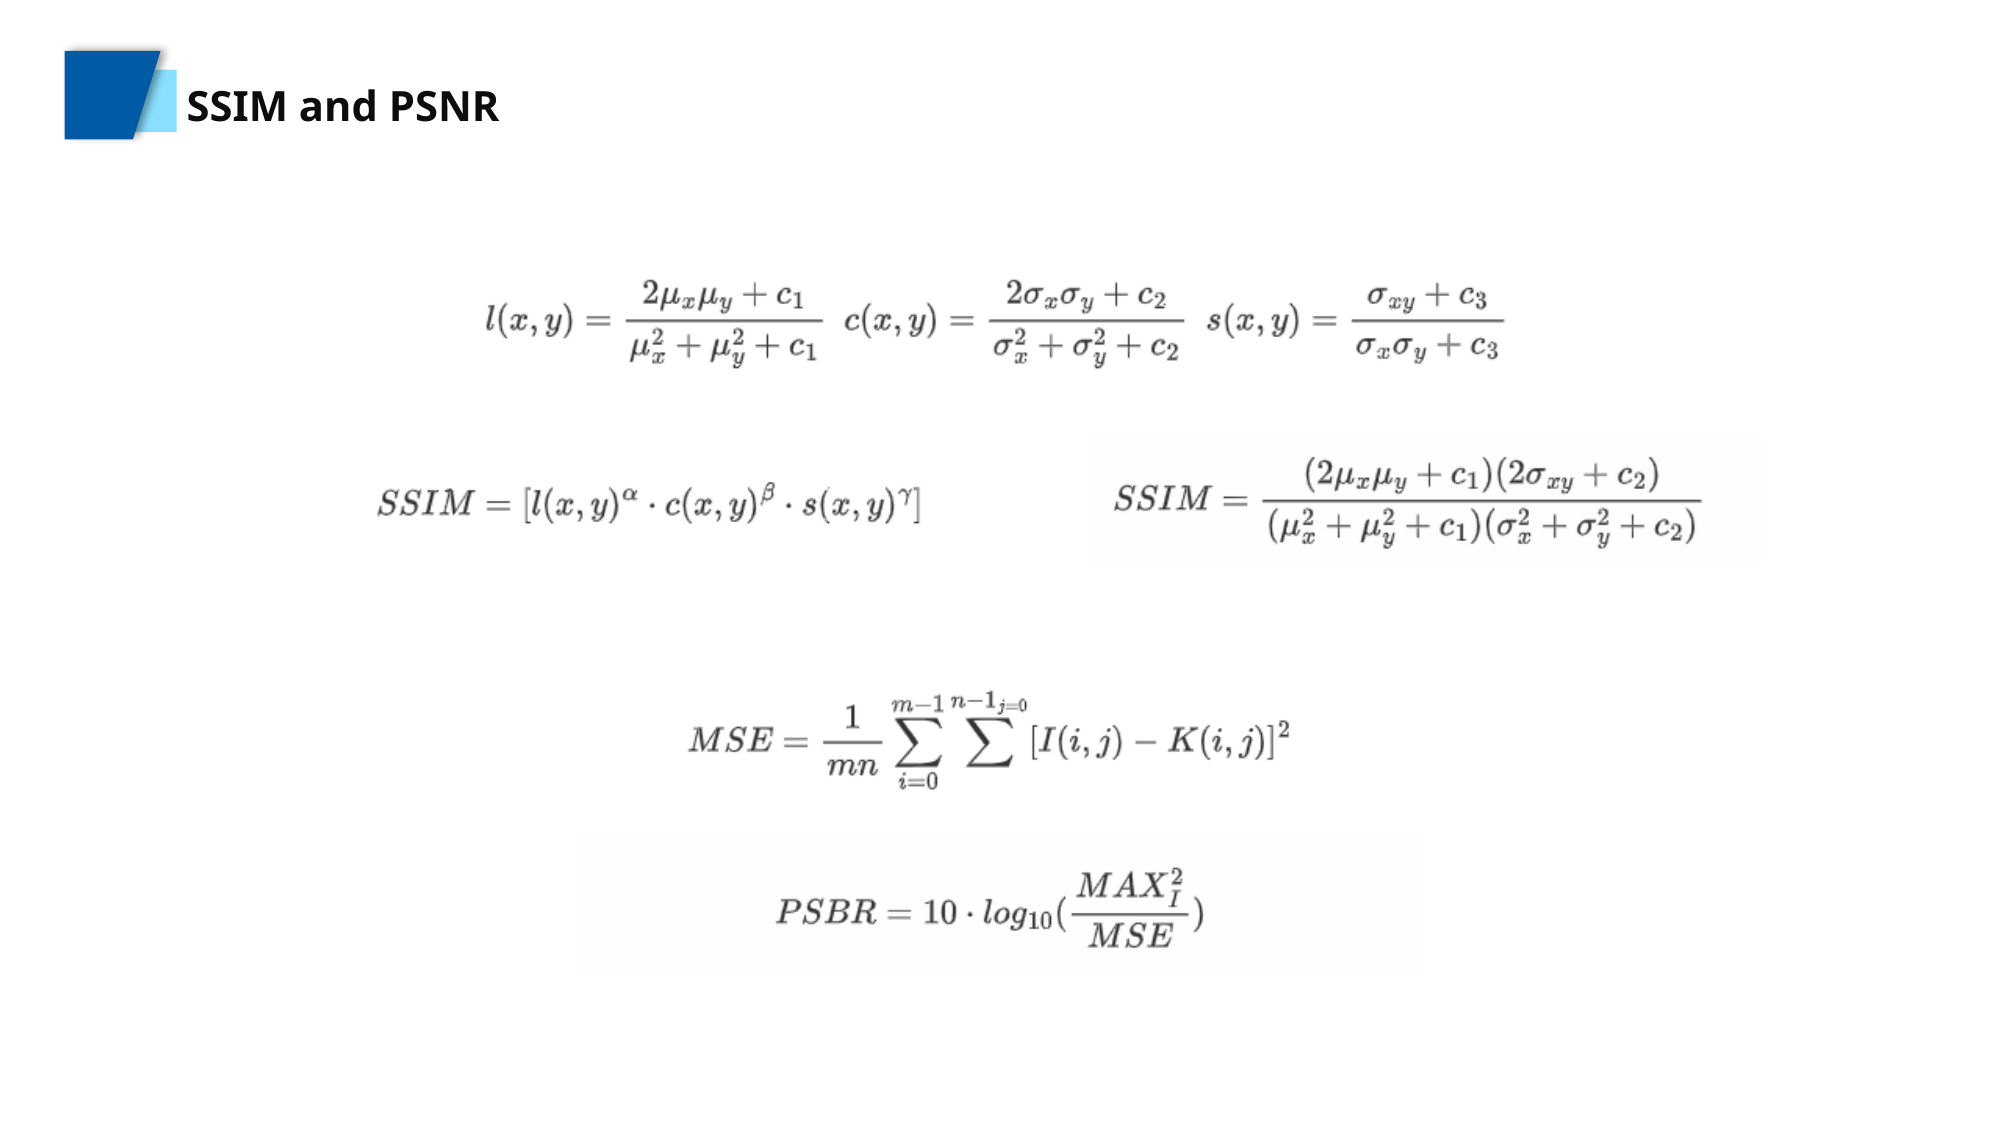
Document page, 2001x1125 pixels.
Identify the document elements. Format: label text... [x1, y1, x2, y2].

picture [404, 225, 1596, 408]
picture [1088, 437, 1762, 563]
picture [574, 644, 1425, 984]
picture [306, 429, 1000, 563]
text_box SSIM and PSNR [171, 72, 515, 138]
